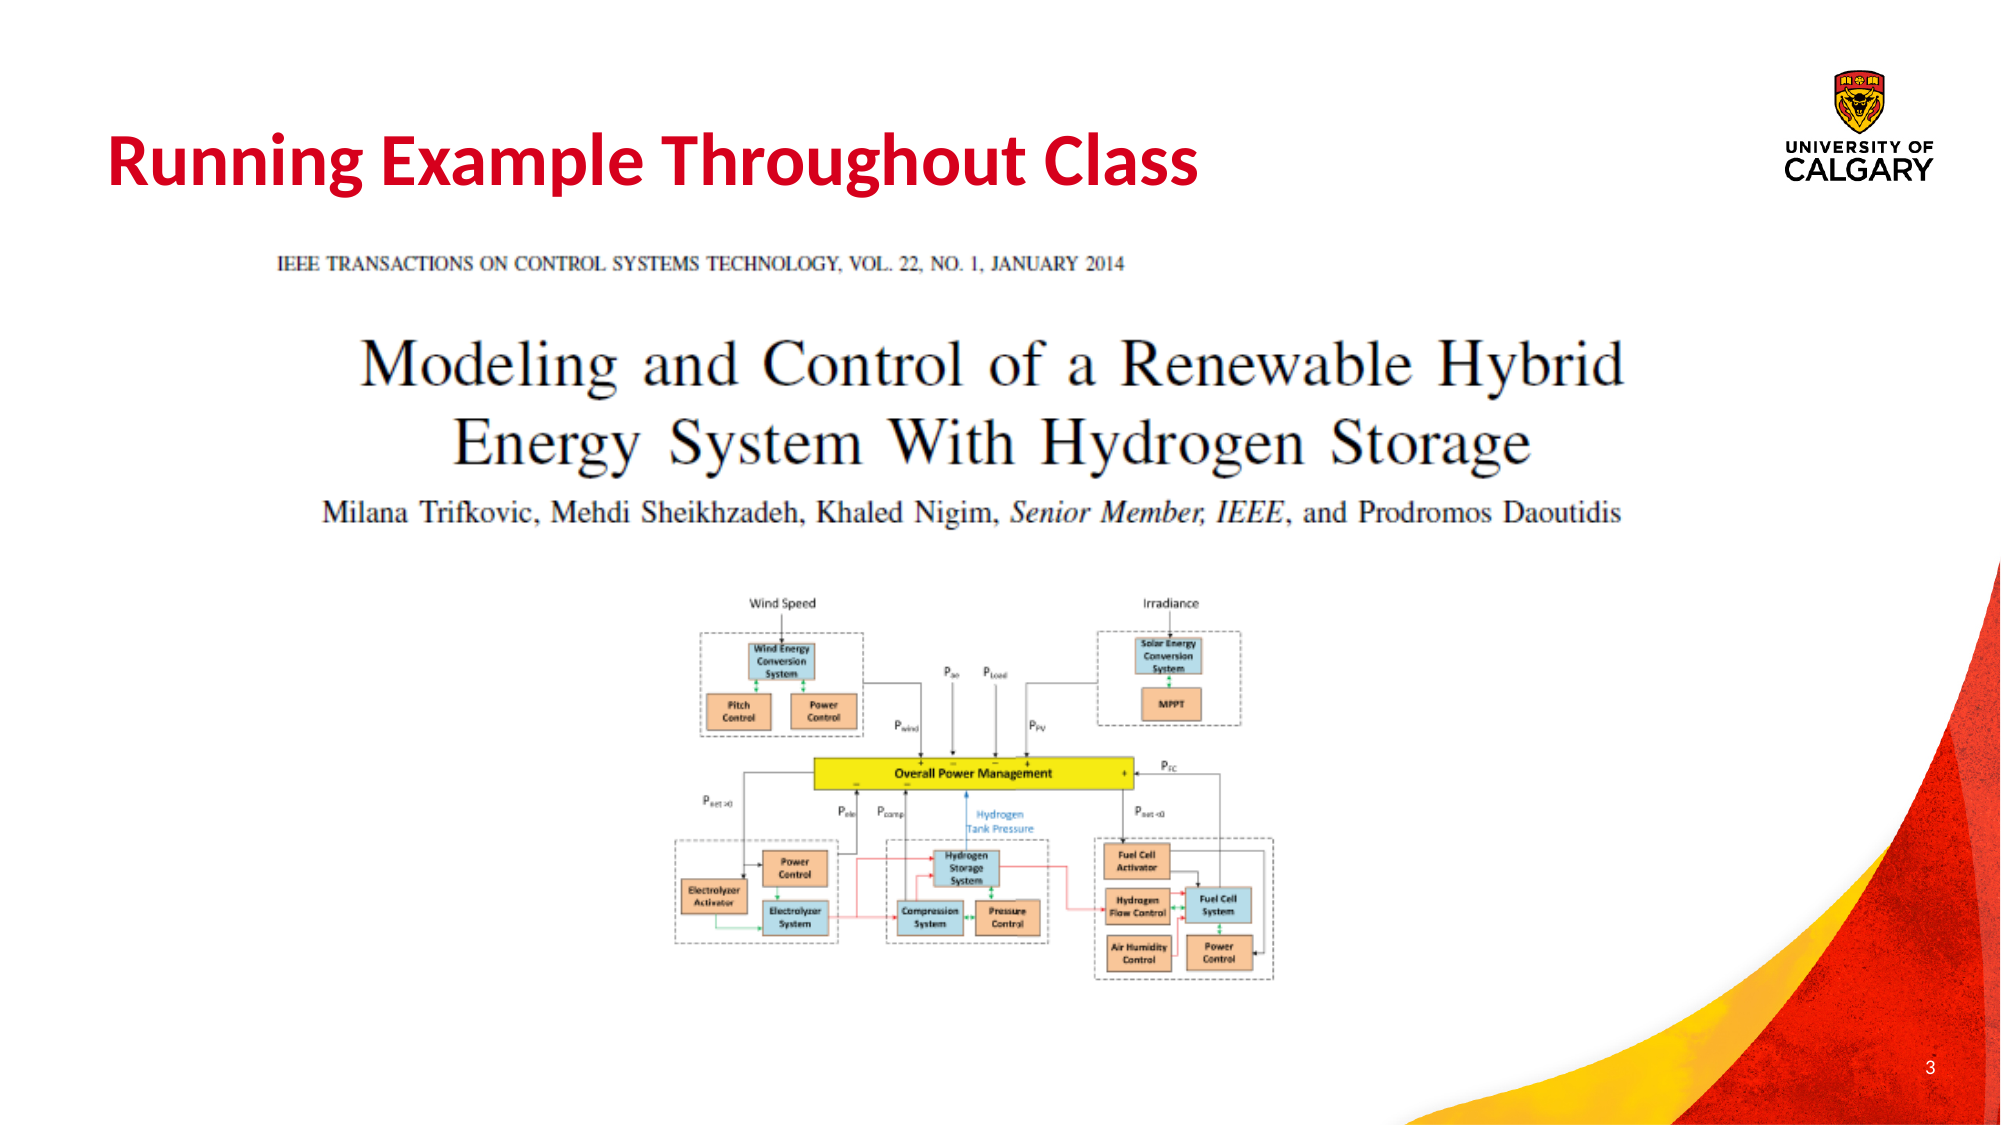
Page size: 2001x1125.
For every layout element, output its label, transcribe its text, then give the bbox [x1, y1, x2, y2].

title Running Example Throughout Class [92, 76, 1688, 246]
slide_number 3 [1500, 1046, 1951, 1107]
picture [0, 0, 2001, 1125]
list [656, 563, 1304, 993]
